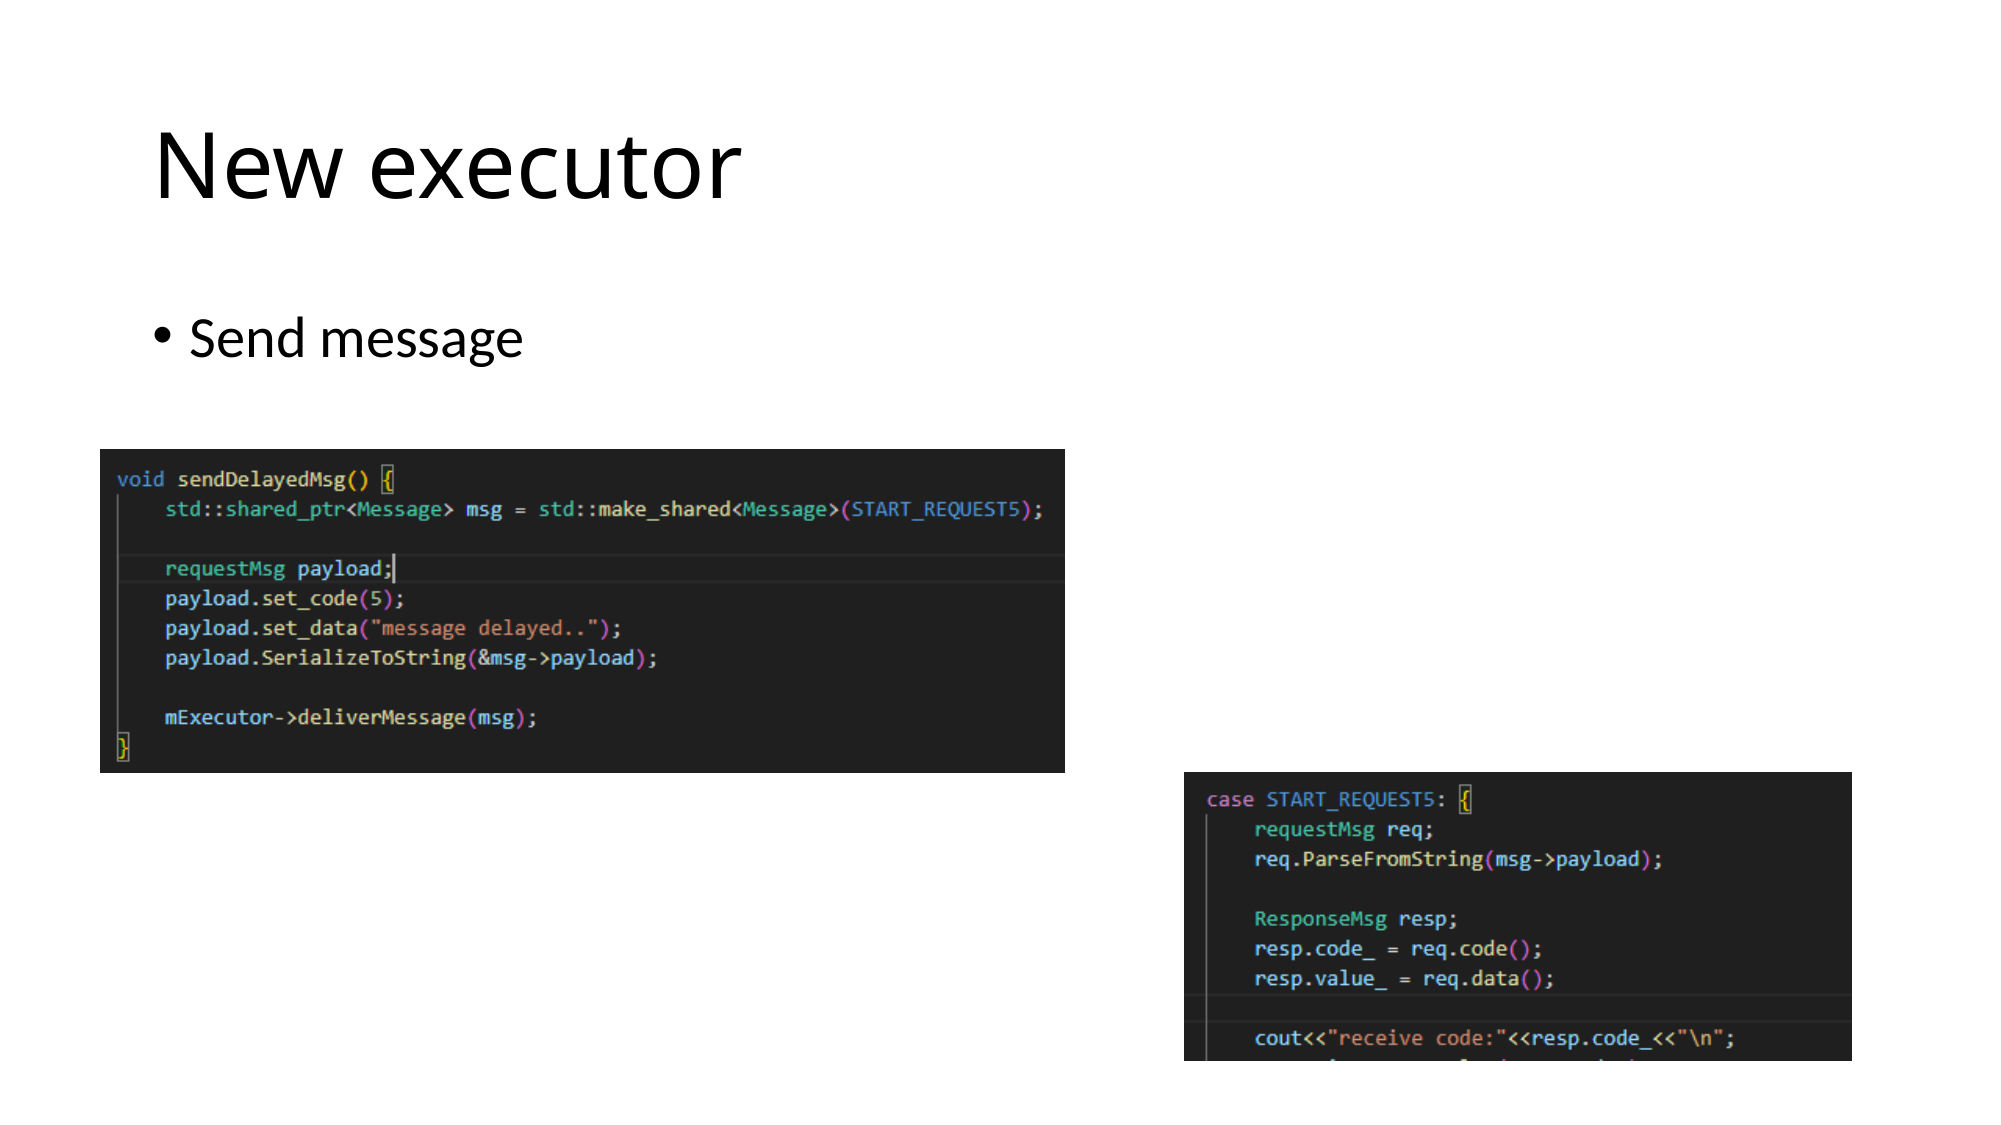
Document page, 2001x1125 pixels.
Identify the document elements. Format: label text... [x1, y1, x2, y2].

list Send message [137, 299, 1863, 1014]
picture [1184, 772, 1853, 1061]
picture [100, 449, 1065, 773]
title New executor [137, 59, 1863, 278]
